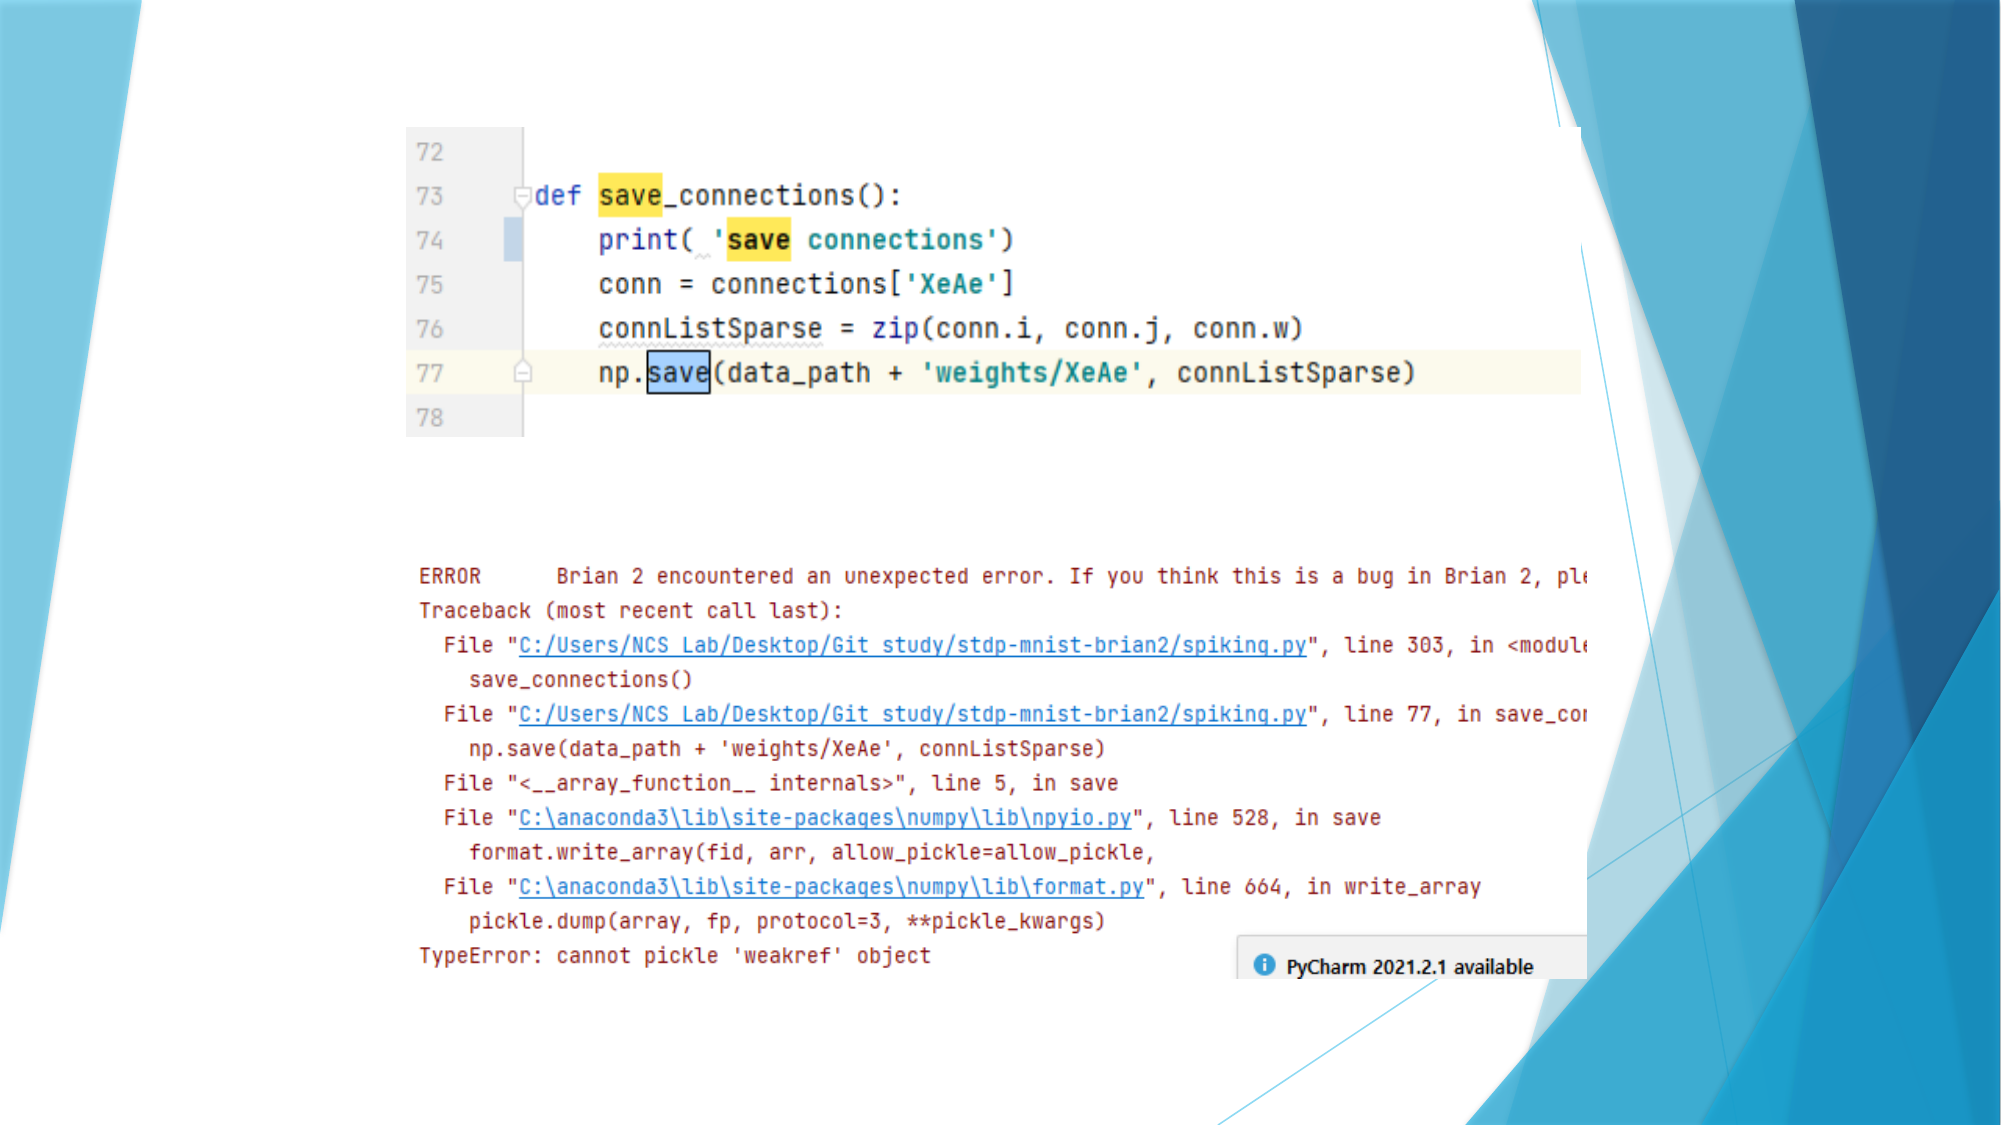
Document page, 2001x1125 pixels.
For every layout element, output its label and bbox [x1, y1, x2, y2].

picture [405, 127, 1581, 438]
picture [412, 554, 1588, 979]
